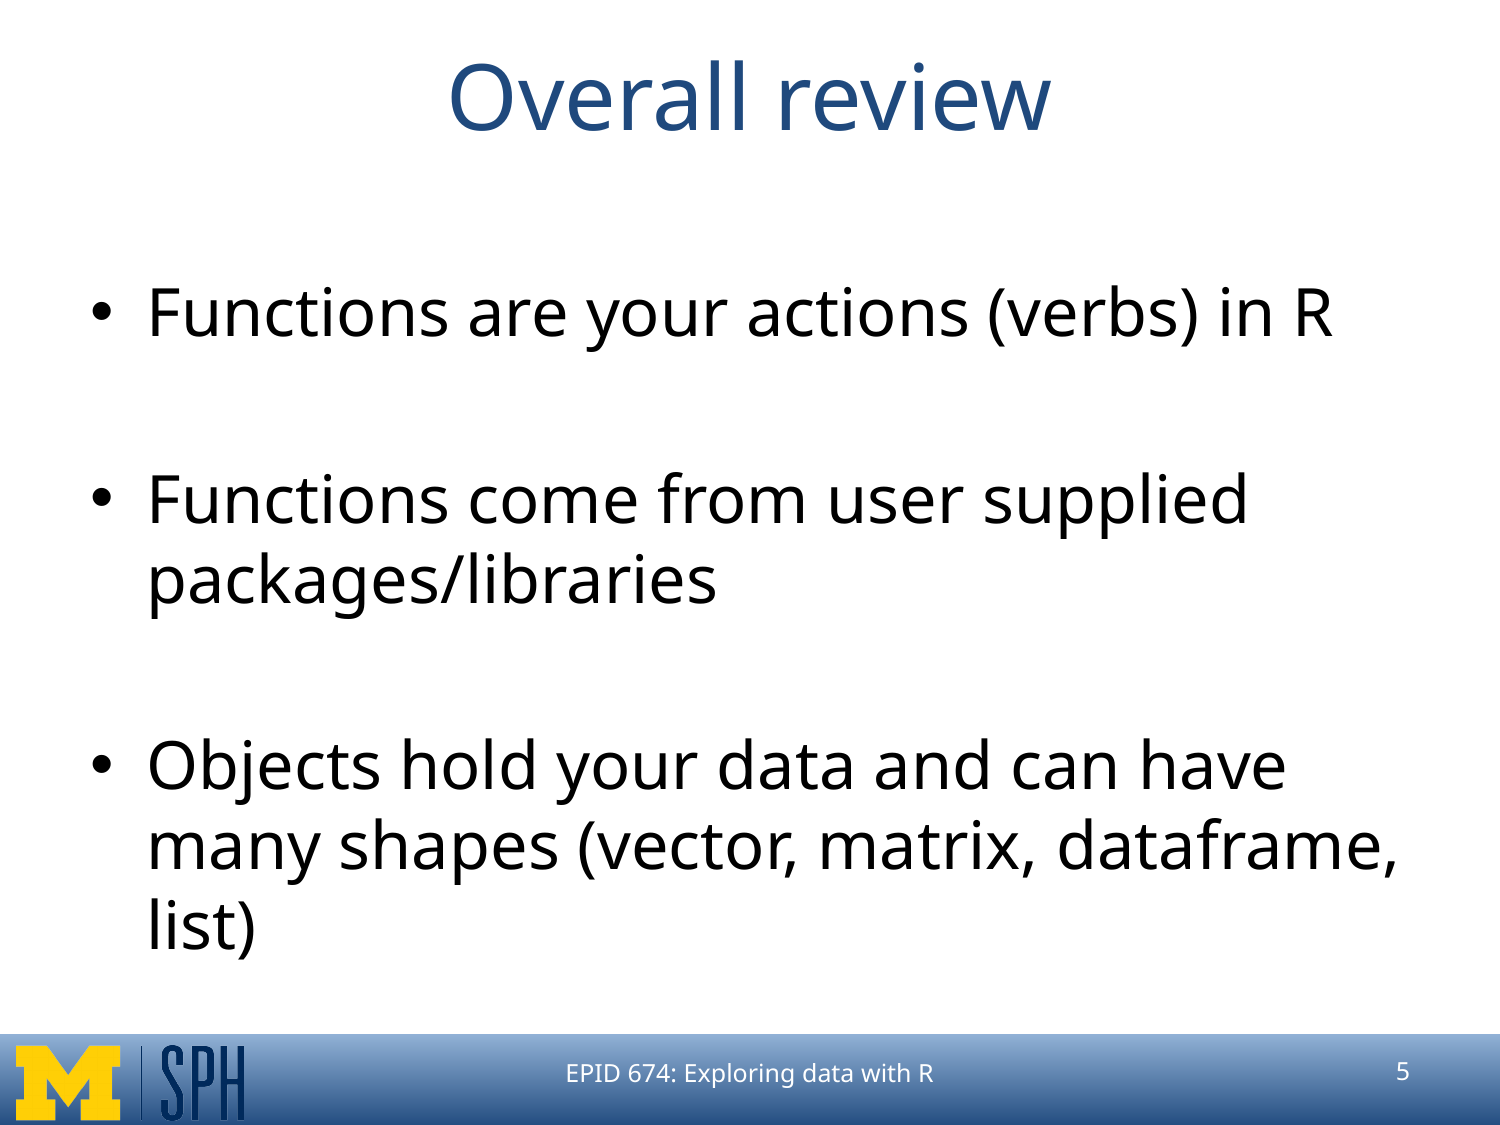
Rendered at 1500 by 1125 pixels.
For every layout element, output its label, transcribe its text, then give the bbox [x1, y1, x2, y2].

list Functions are your actions (verbs) in R Functions come from user supplied packages/libraries Objects hold your data and can have many shapes (vector, matrix, dataframe, list) [75, 262, 1425, 1005]
slide_number ‹#› [1074, 1042, 1425, 1103]
title Overall review [0, 0, 1500, 188]
picture [16, 1045, 244, 1121]
footer EPID 674: Exploring data with R [512, 1042, 988, 1103]
